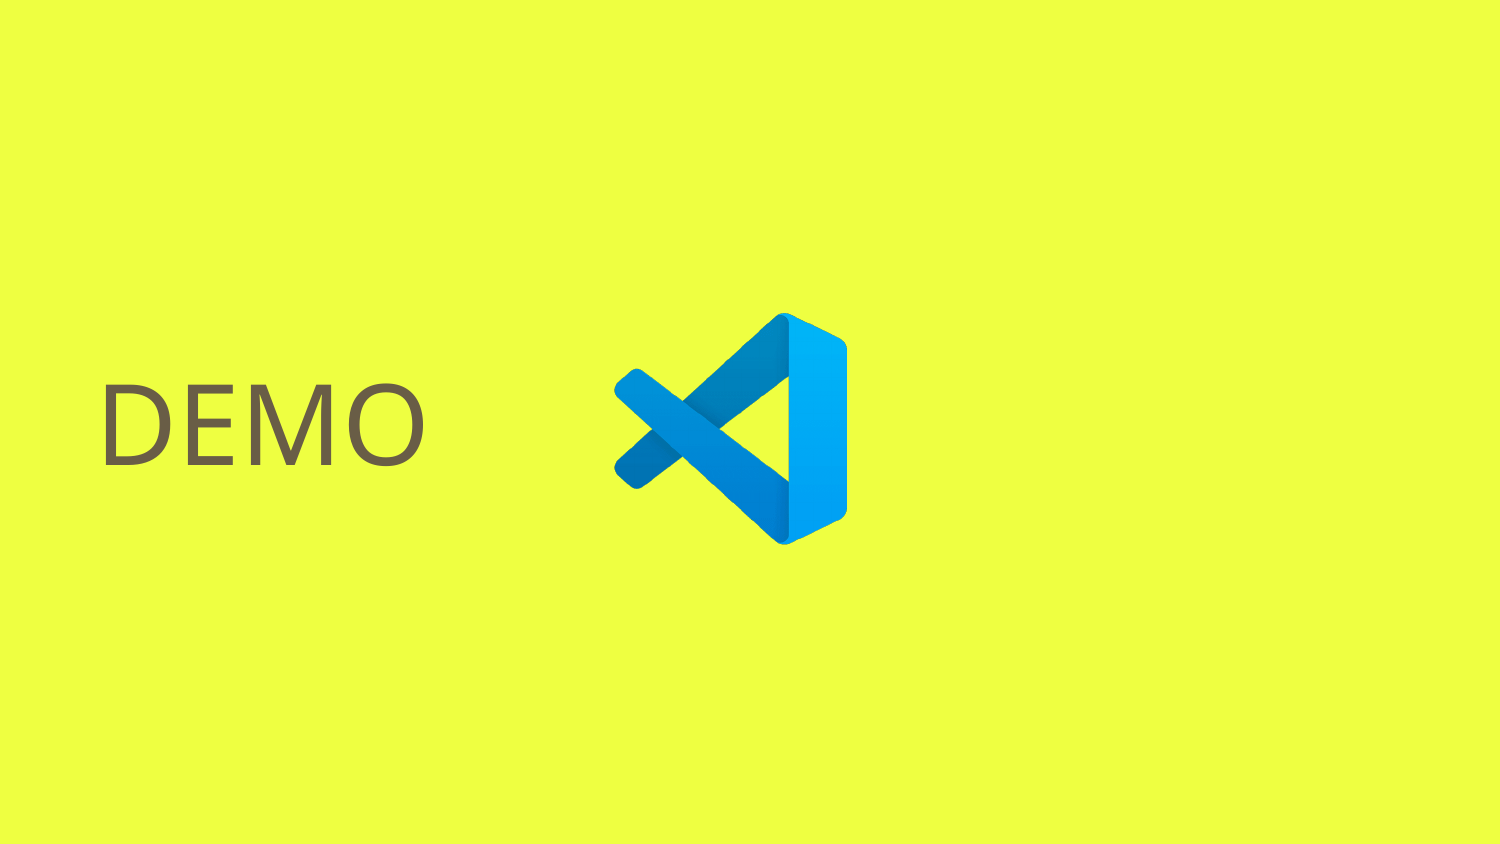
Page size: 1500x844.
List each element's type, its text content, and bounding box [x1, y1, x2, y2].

picture [563, 252, 903, 592]
title DEMO [80, 86, 1002, 758]
